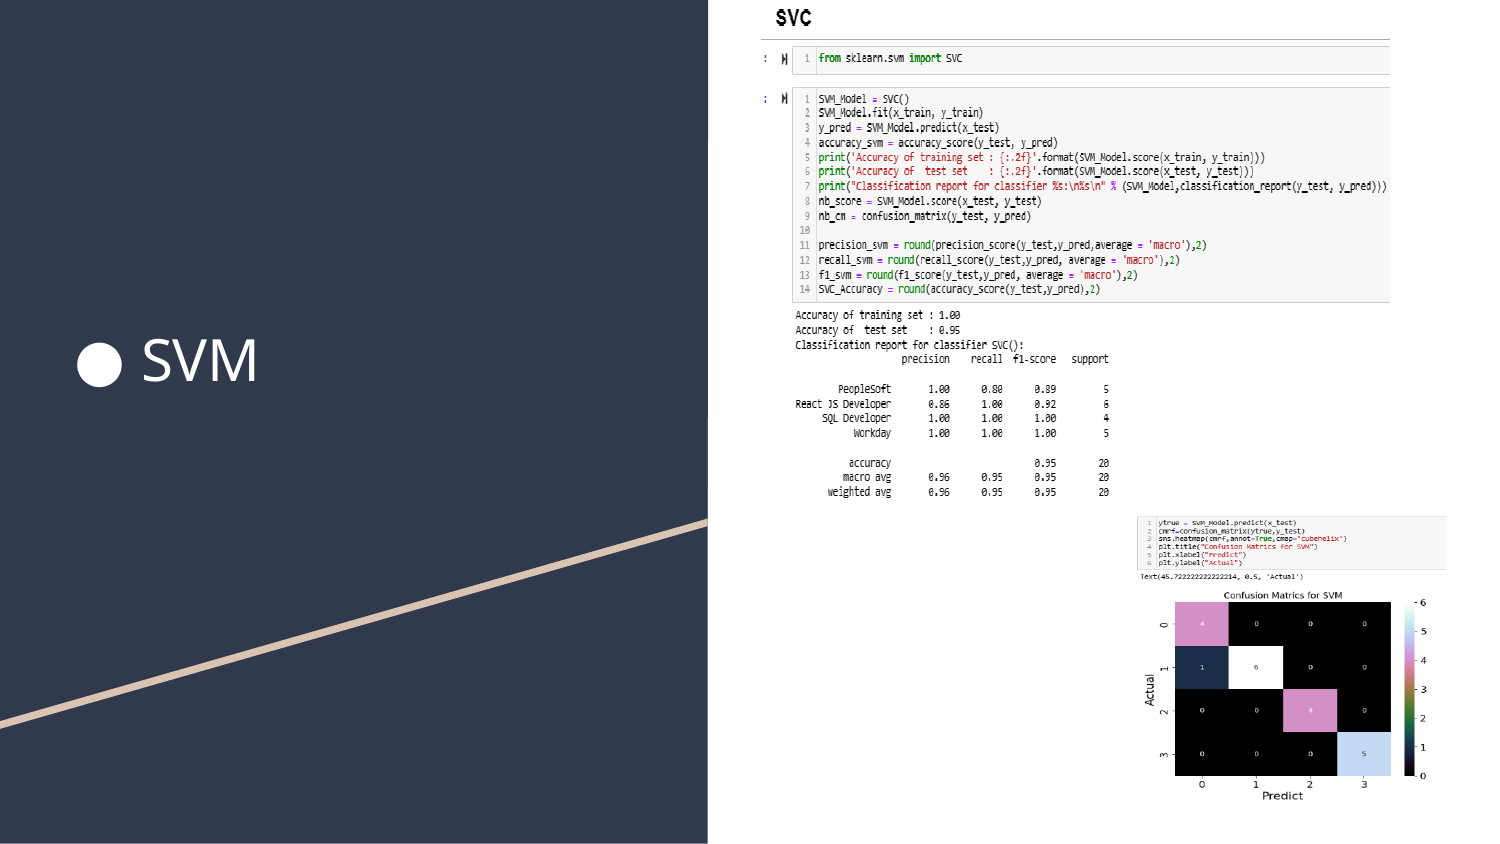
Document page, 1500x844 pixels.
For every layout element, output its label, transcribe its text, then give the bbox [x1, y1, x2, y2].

title SVM [51, 82, 660, 494]
picture [761, 0, 1446, 802]
